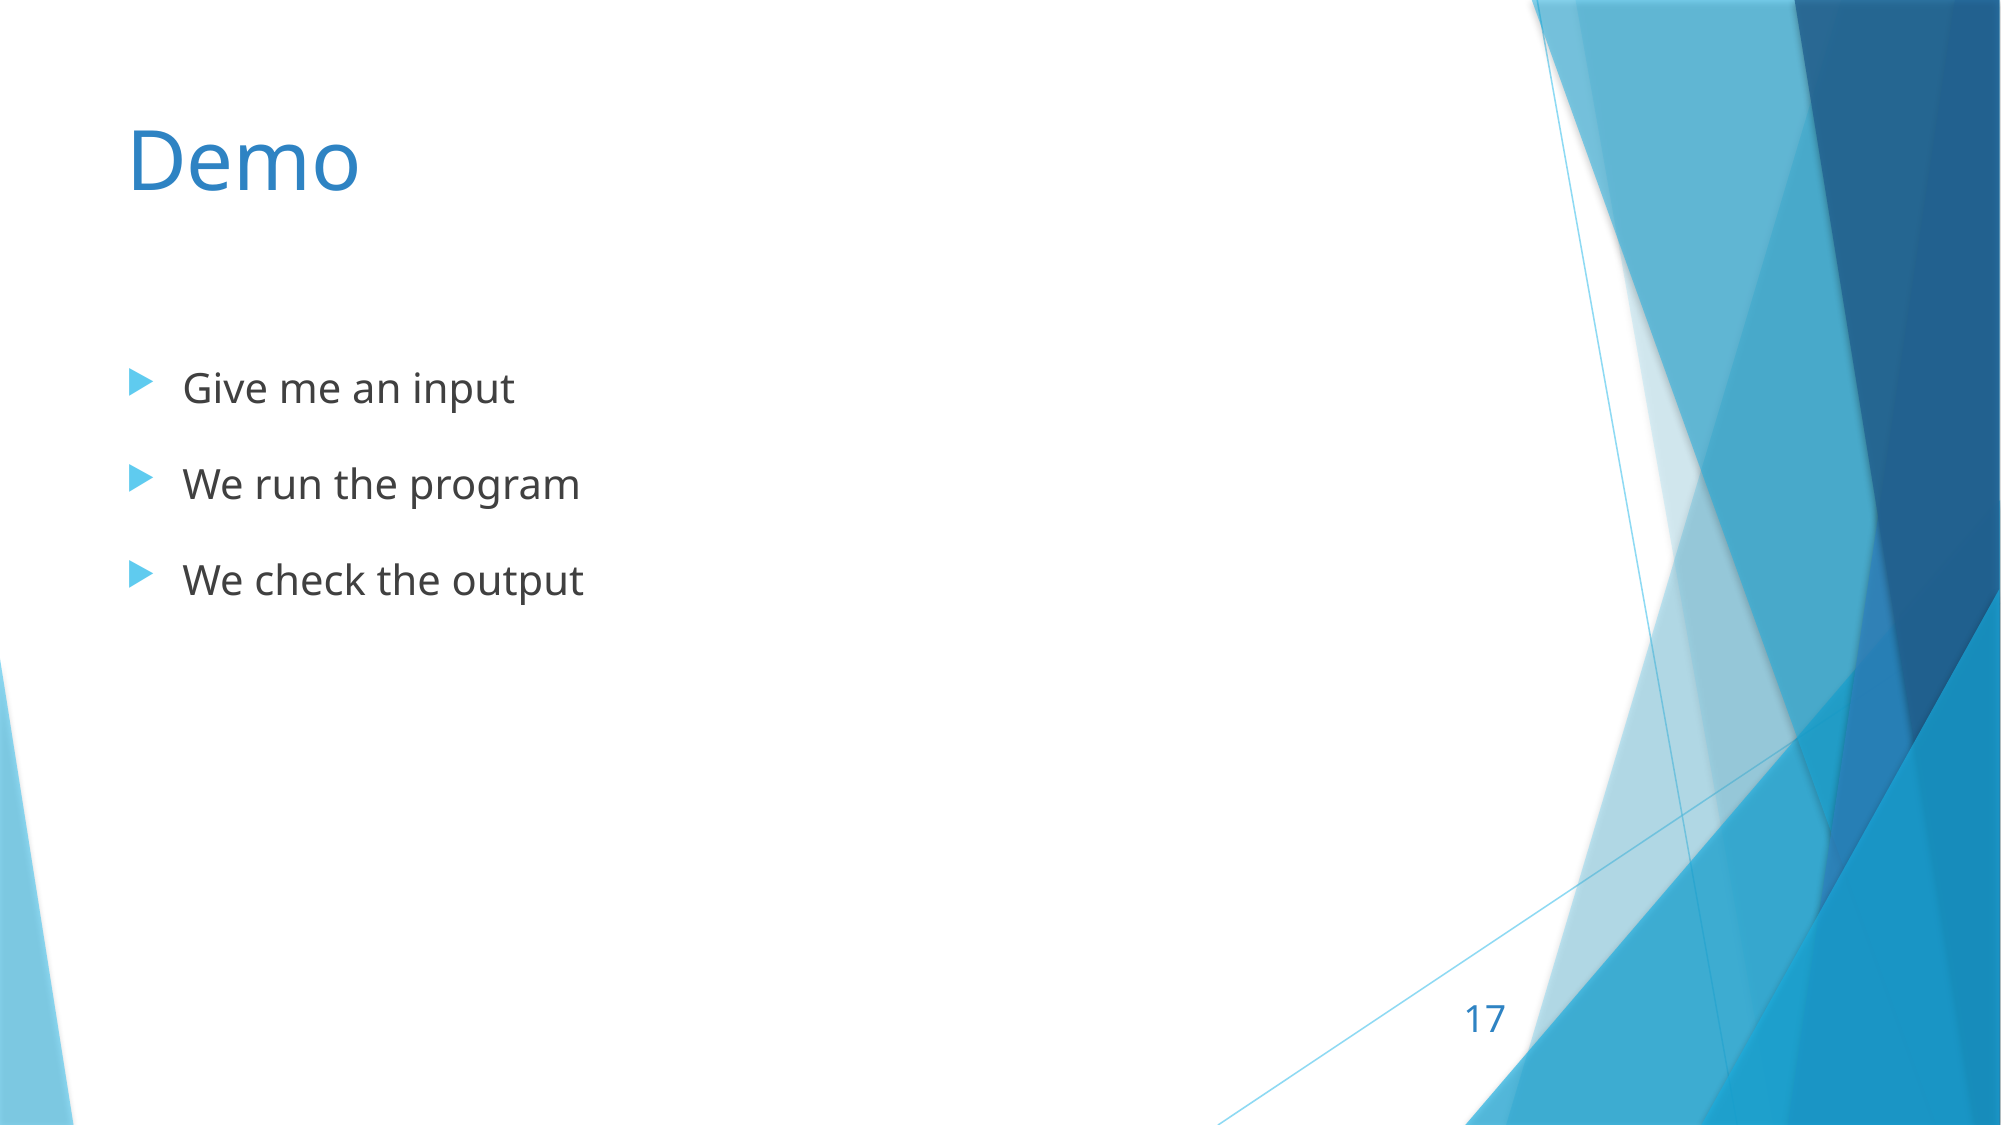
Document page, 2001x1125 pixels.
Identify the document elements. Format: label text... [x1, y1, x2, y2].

list Give me an input We run the program We check the output [111, 354, 1522, 992]
title Demo [111, 99, 1522, 317]
slide_number 17 [1409, 991, 1522, 1051]
